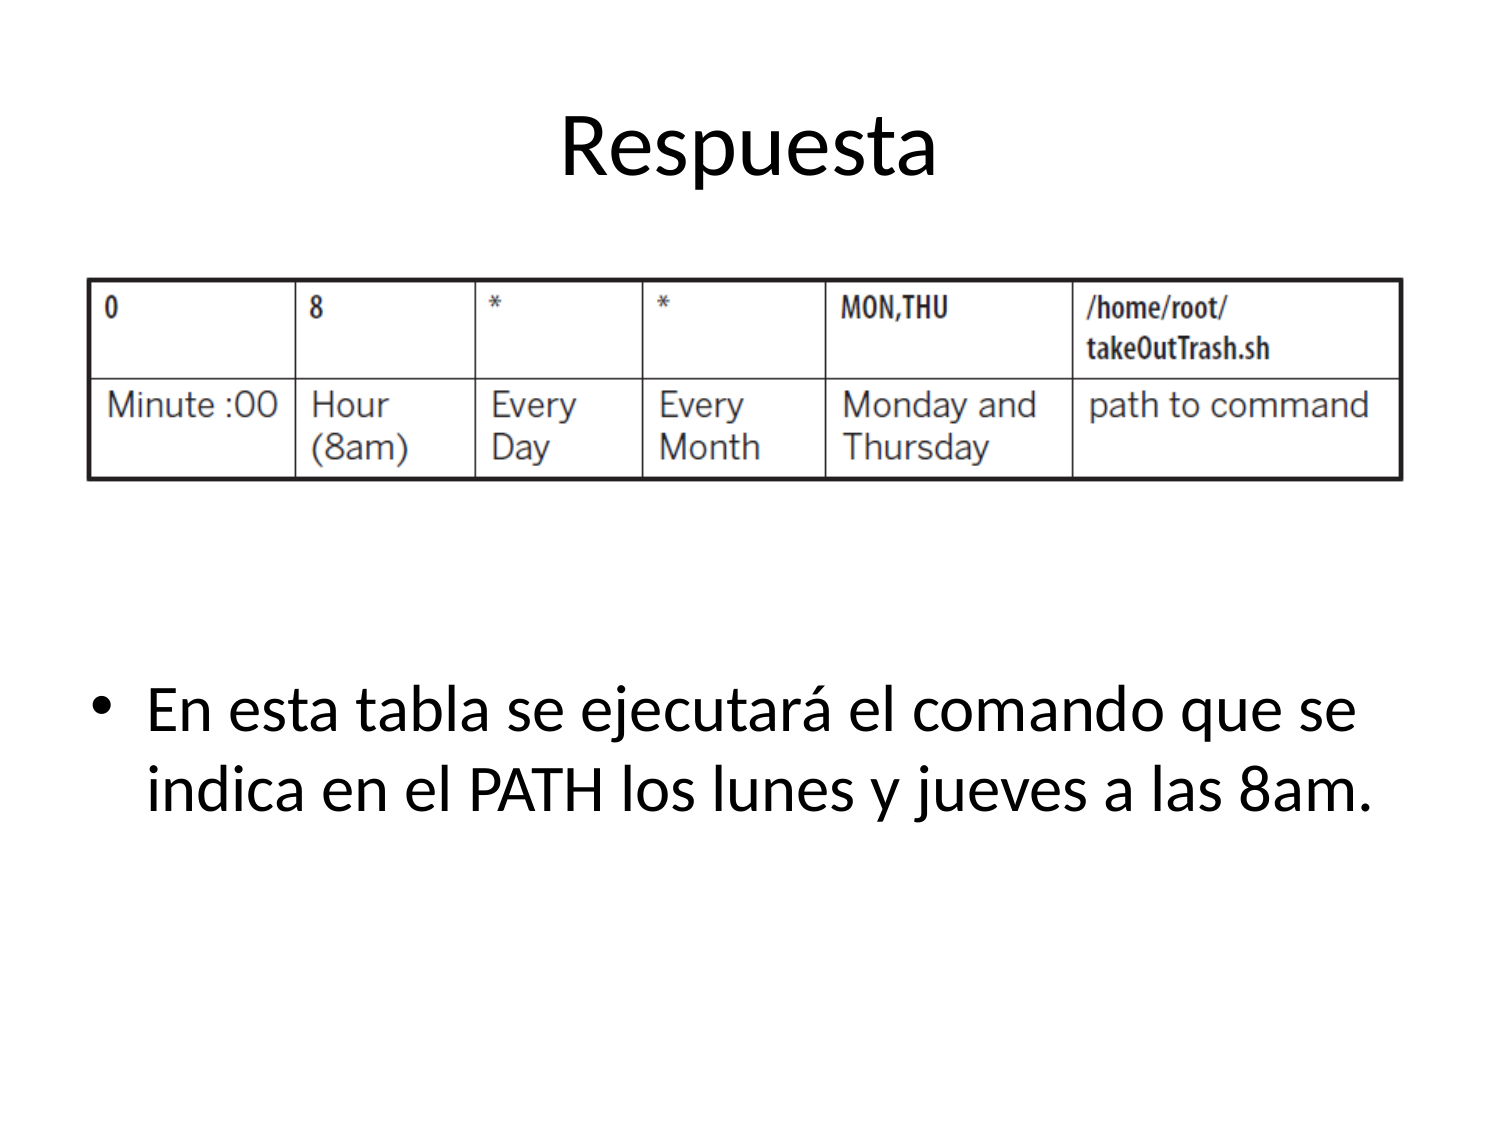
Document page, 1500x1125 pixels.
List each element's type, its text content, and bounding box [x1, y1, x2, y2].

list En esta tabla se ejecutará el comando que se indica en el PATH los lunes y jueves a las 8am. [75, 656, 1425, 905]
title Respuesta [75, 45, 1425, 233]
picture [76, 266, 1424, 502]
